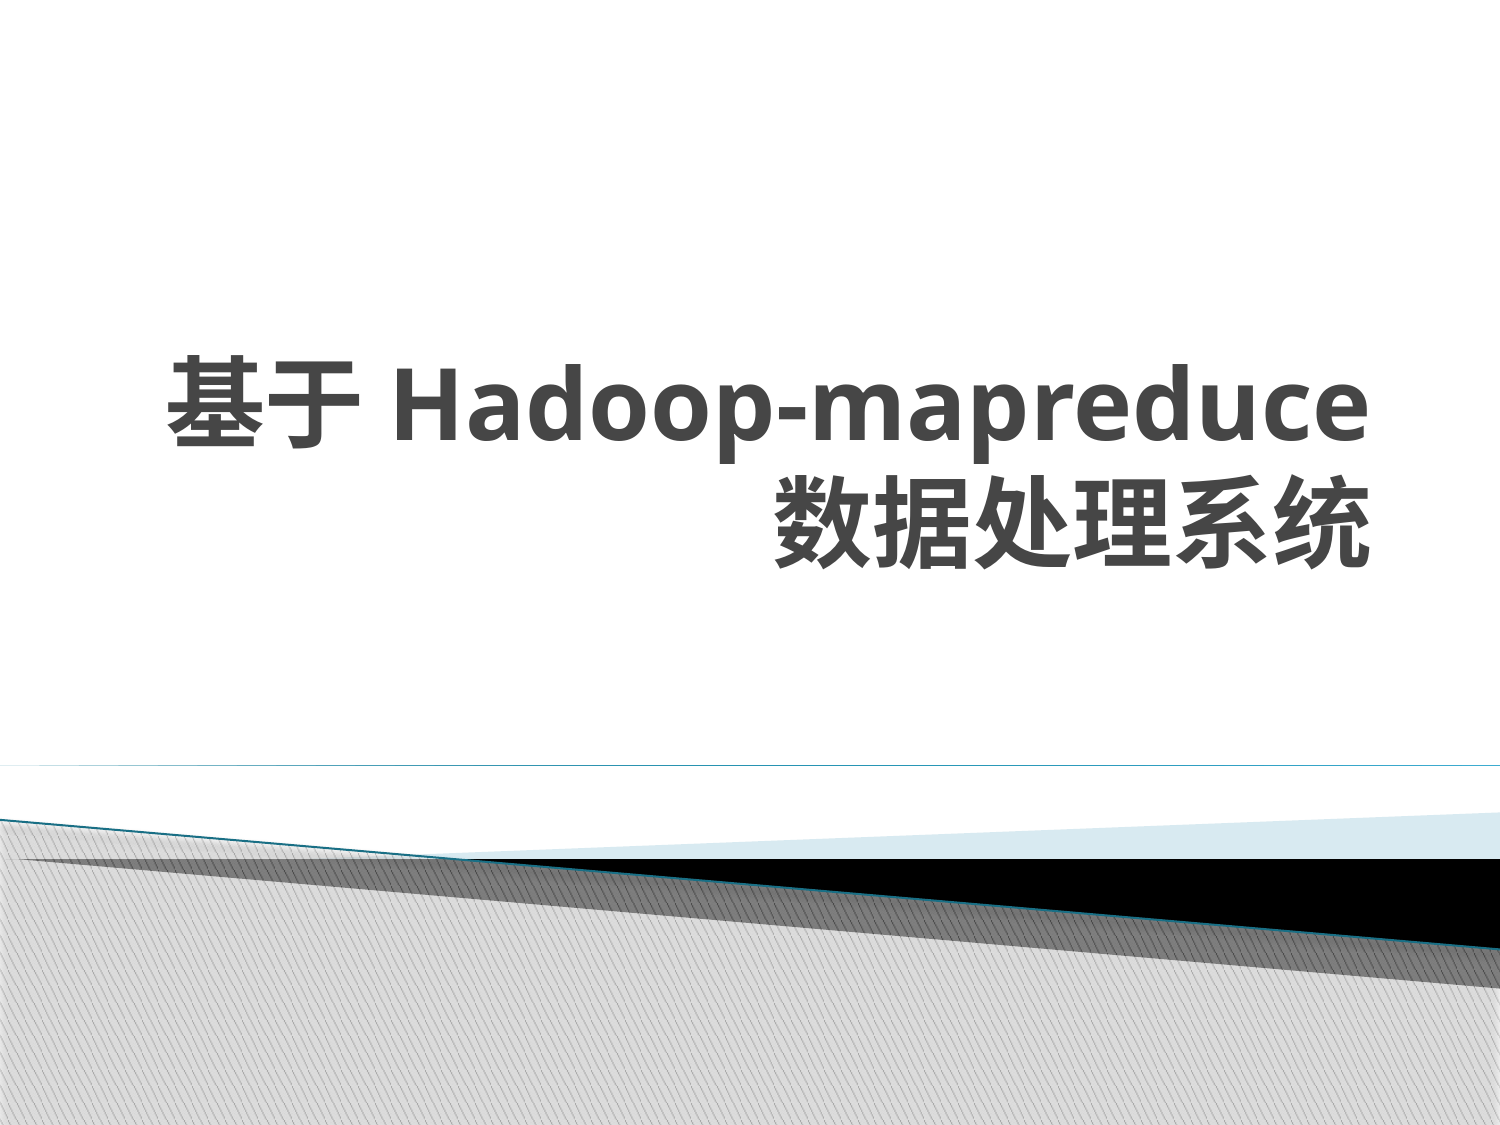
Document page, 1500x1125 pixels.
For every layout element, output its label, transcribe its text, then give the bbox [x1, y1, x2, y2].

title 基于Hadoop-mapreduce 数据处理系统 [112, 287, 1388, 588]
picture [5, 859, 1500, 989]
